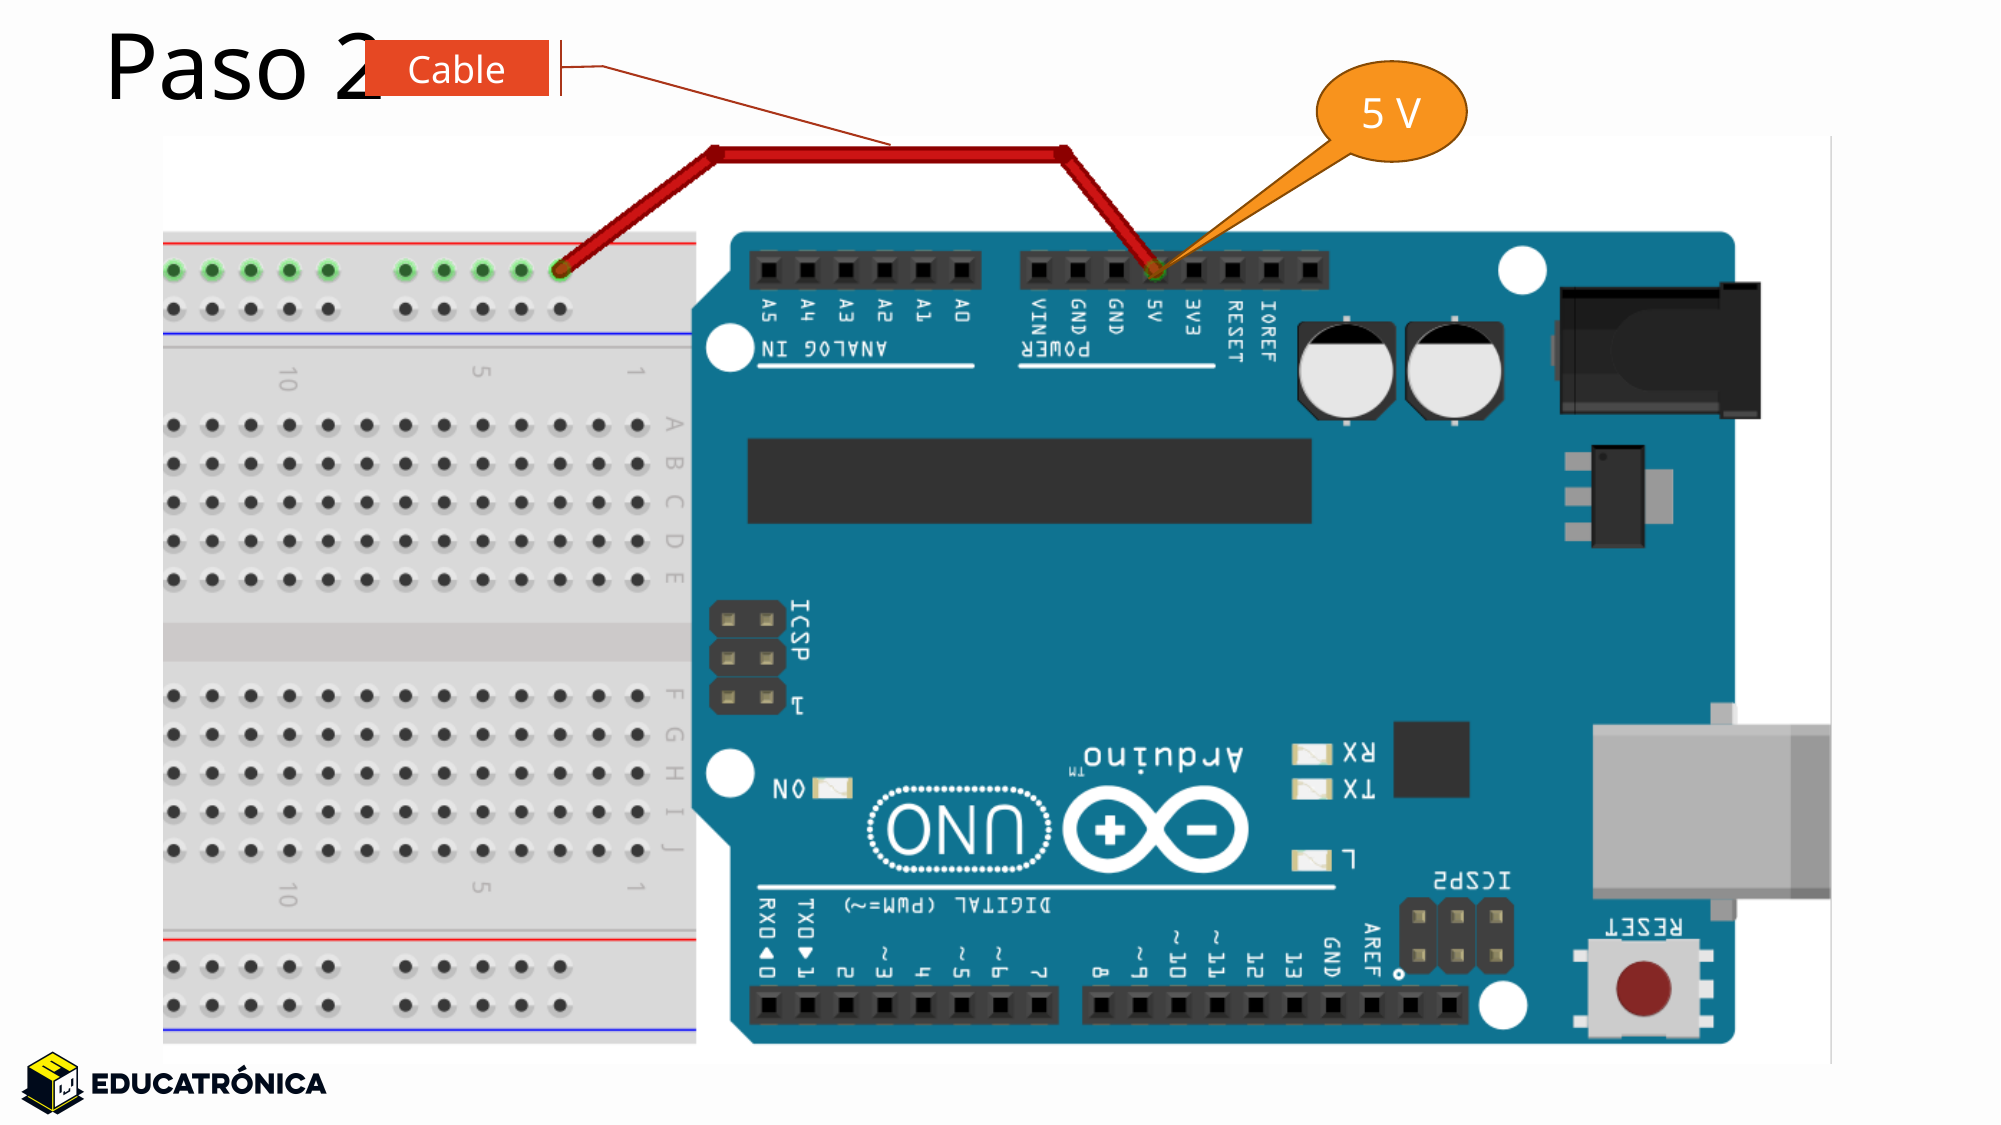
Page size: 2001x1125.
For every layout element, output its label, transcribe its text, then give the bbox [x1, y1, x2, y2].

text_box Cable [560, 39, 859, 135]
title Paso 2 [88, 7, 1912, 133]
text_box Cable [365, 40, 549, 96]
picture [19, 135, 1837, 1118]
text_box 5 V [1315, 60, 1468, 135]
